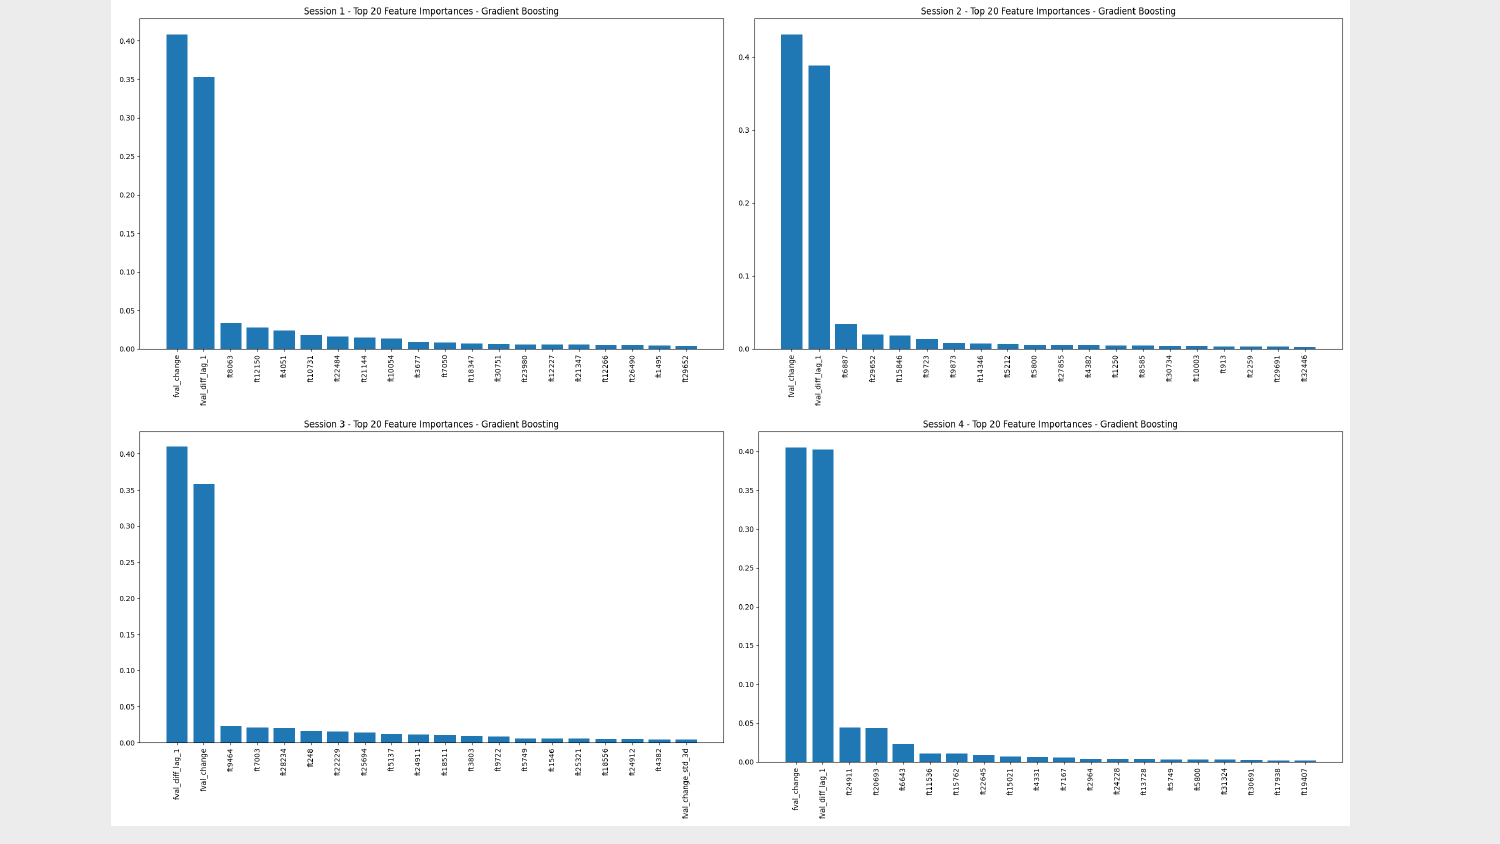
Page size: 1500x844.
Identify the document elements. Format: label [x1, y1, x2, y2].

picture [111, 0, 1350, 826]
